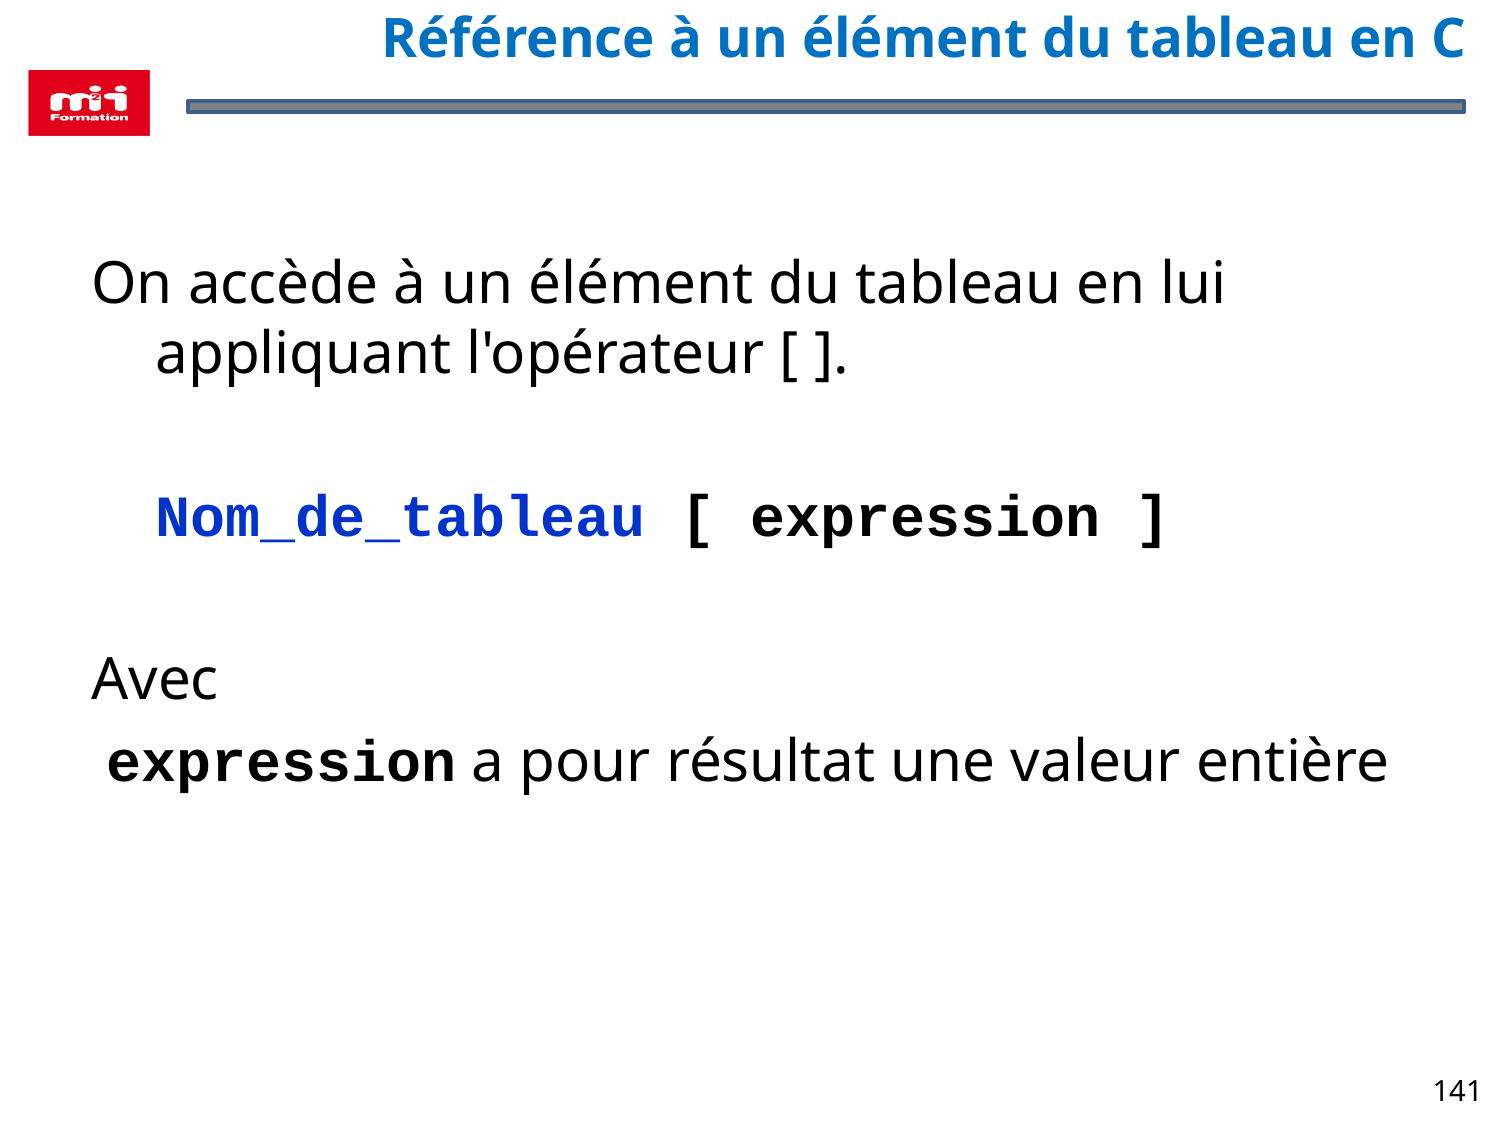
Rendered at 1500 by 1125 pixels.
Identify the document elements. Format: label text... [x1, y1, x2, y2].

slide_number 141 [1414, 1065, 1500, 1125]
title Référence à un élément du tableau en C [0, 0, 1483, 183]
list On accède à un élément du tableau en lui appliquant l'opérateur [ ]. Nom_de_tableau [ expression ] Avec expression a pour résultat une valeur entière [76, 237, 1412, 988]
